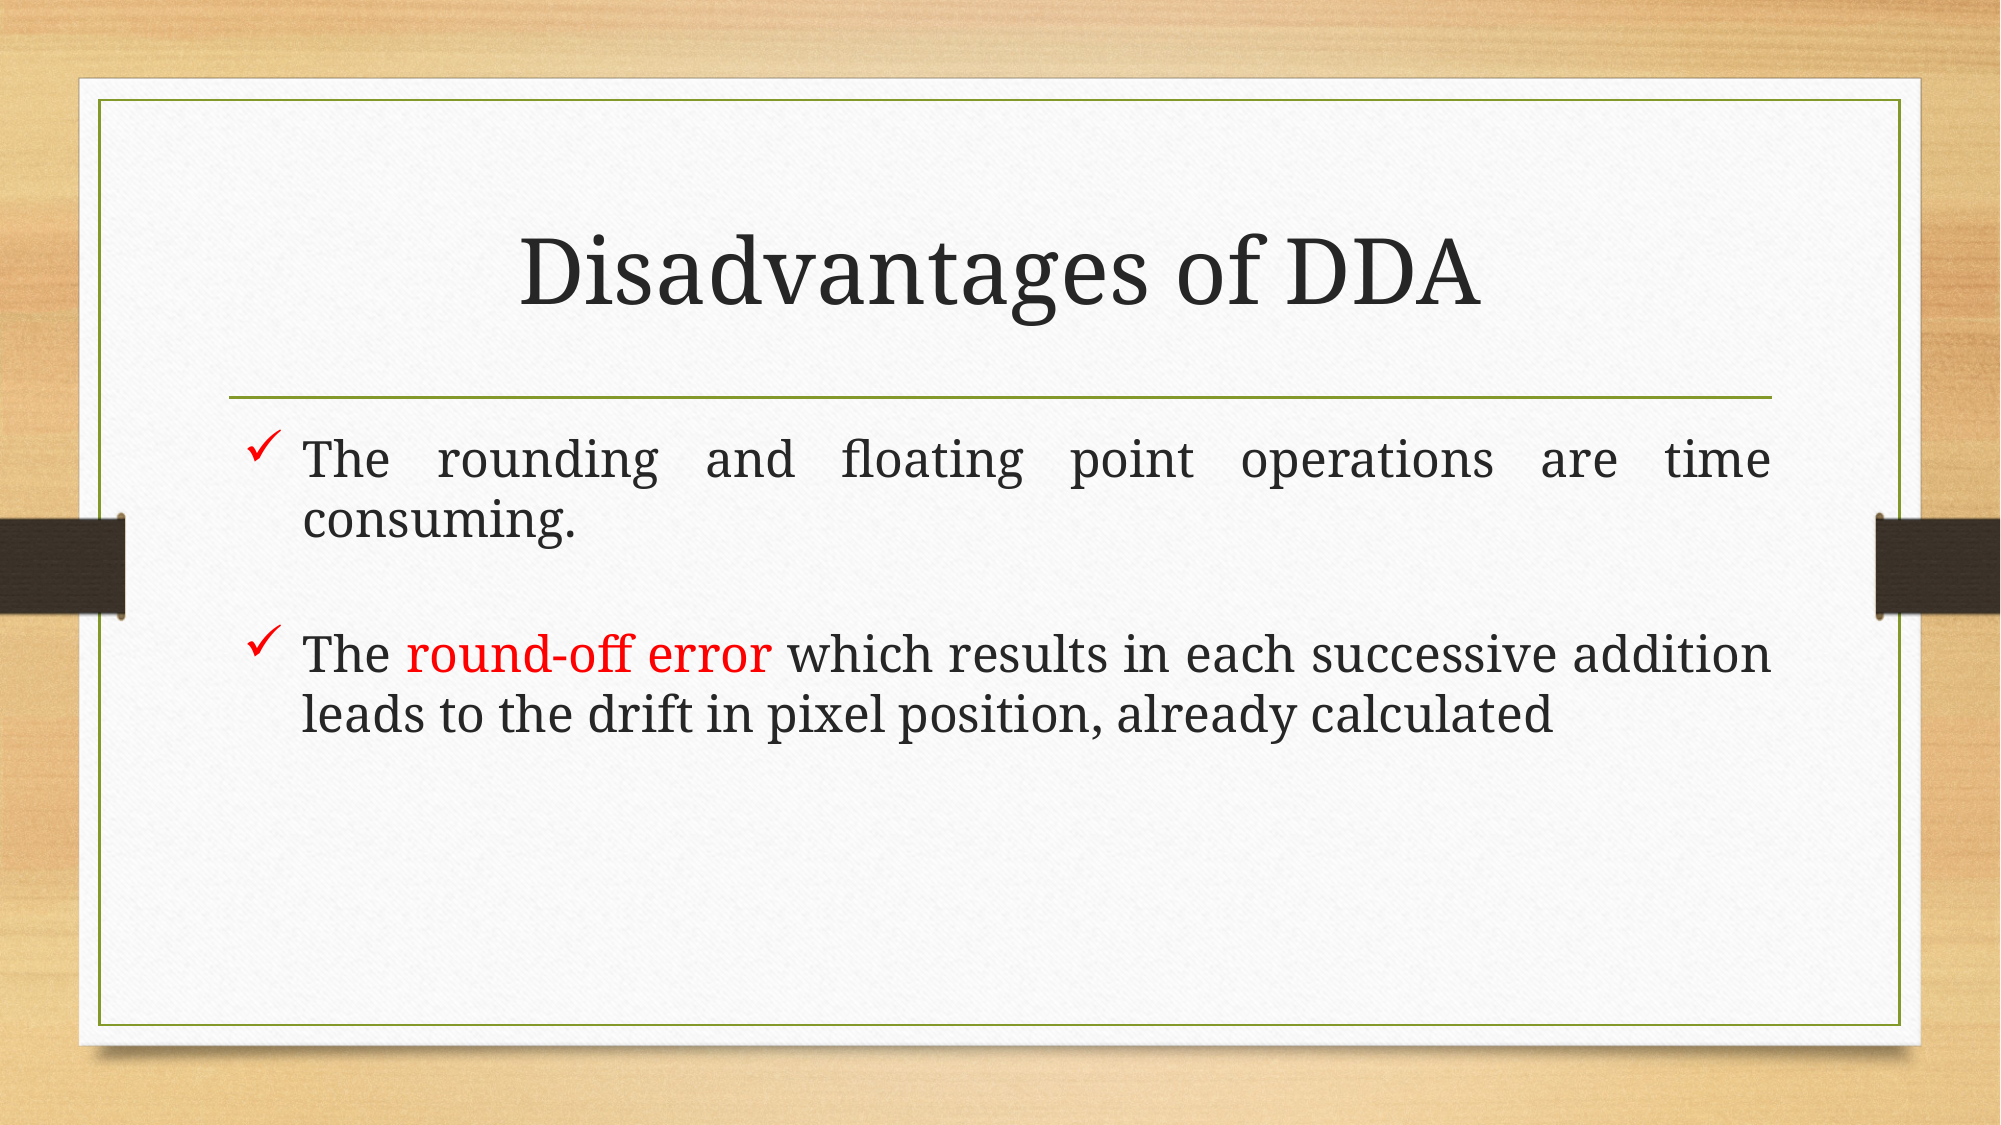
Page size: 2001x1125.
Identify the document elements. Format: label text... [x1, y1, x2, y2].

title Disadvantages of DDA [212, 161, 1788, 375]
list The rounding and floating point operations are time consuming. The round-off error which results in each successive addition leads to the drift in pixel position, already calculated [212, 419, 1788, 964]
picture [0, 0, 2001, 1125]
